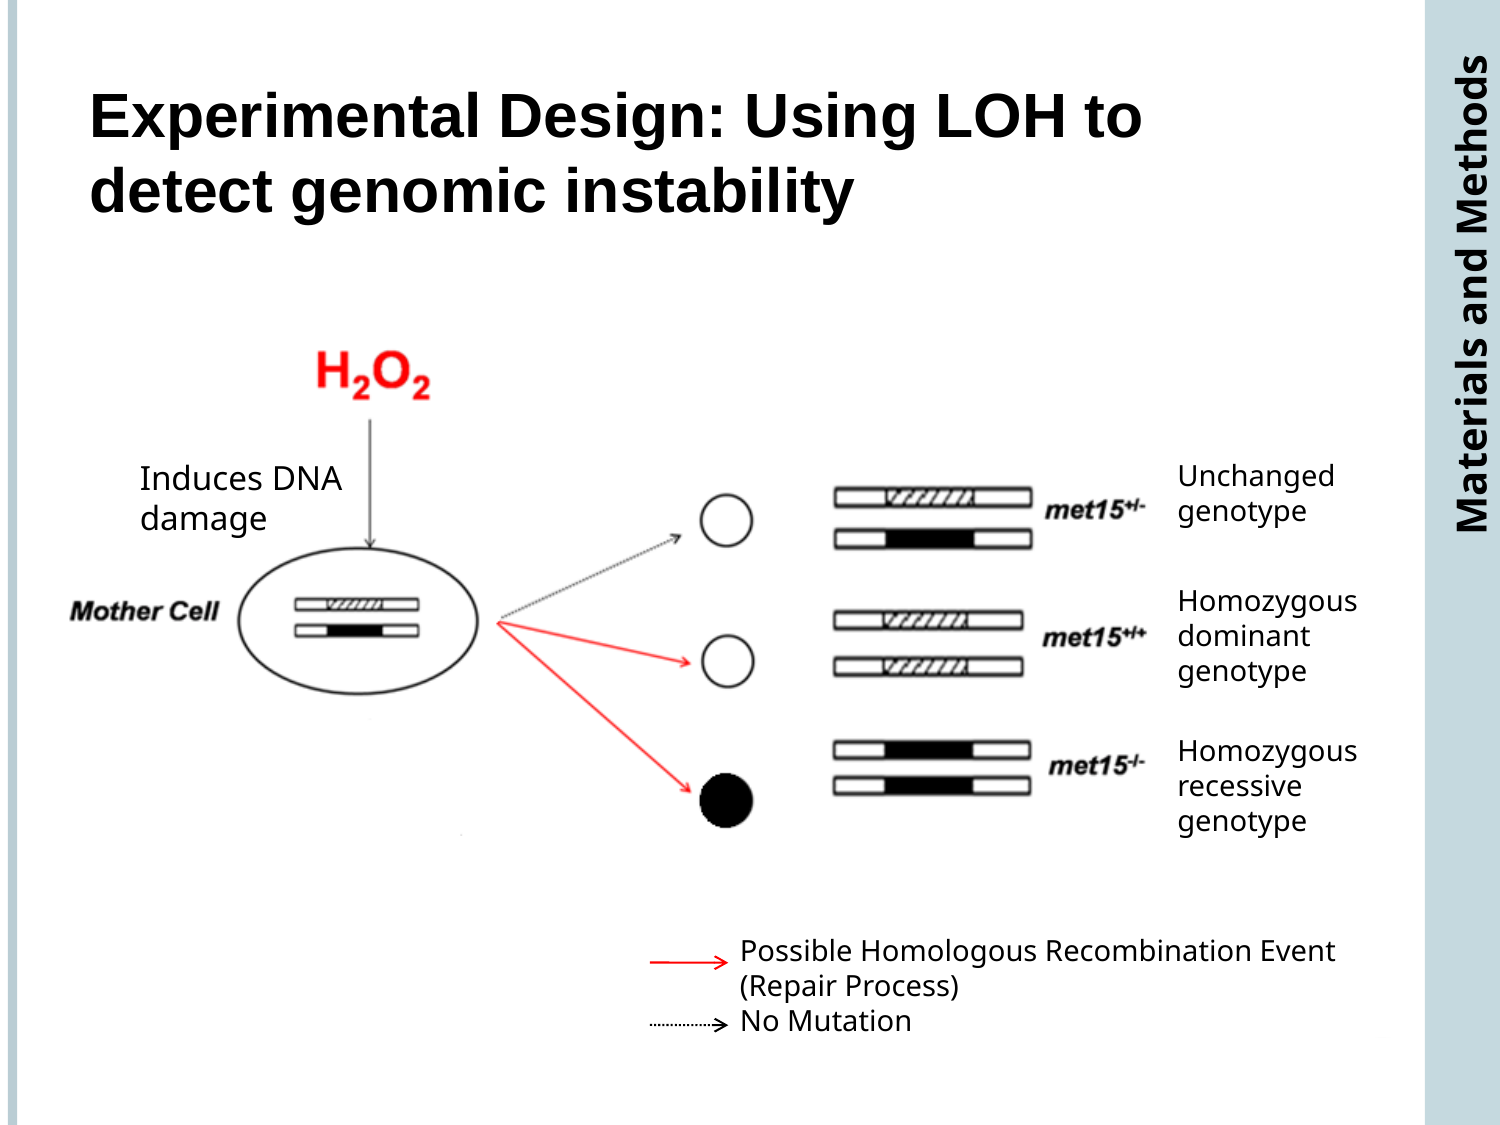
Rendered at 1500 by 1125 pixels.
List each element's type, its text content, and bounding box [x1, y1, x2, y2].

title Experimental Design: Using LOH to detect genomic instability [75, 45, 1300, 233]
footer Materials and Methods [1440, 0, 1500, 550]
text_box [61, 274, 1413, 1047]
